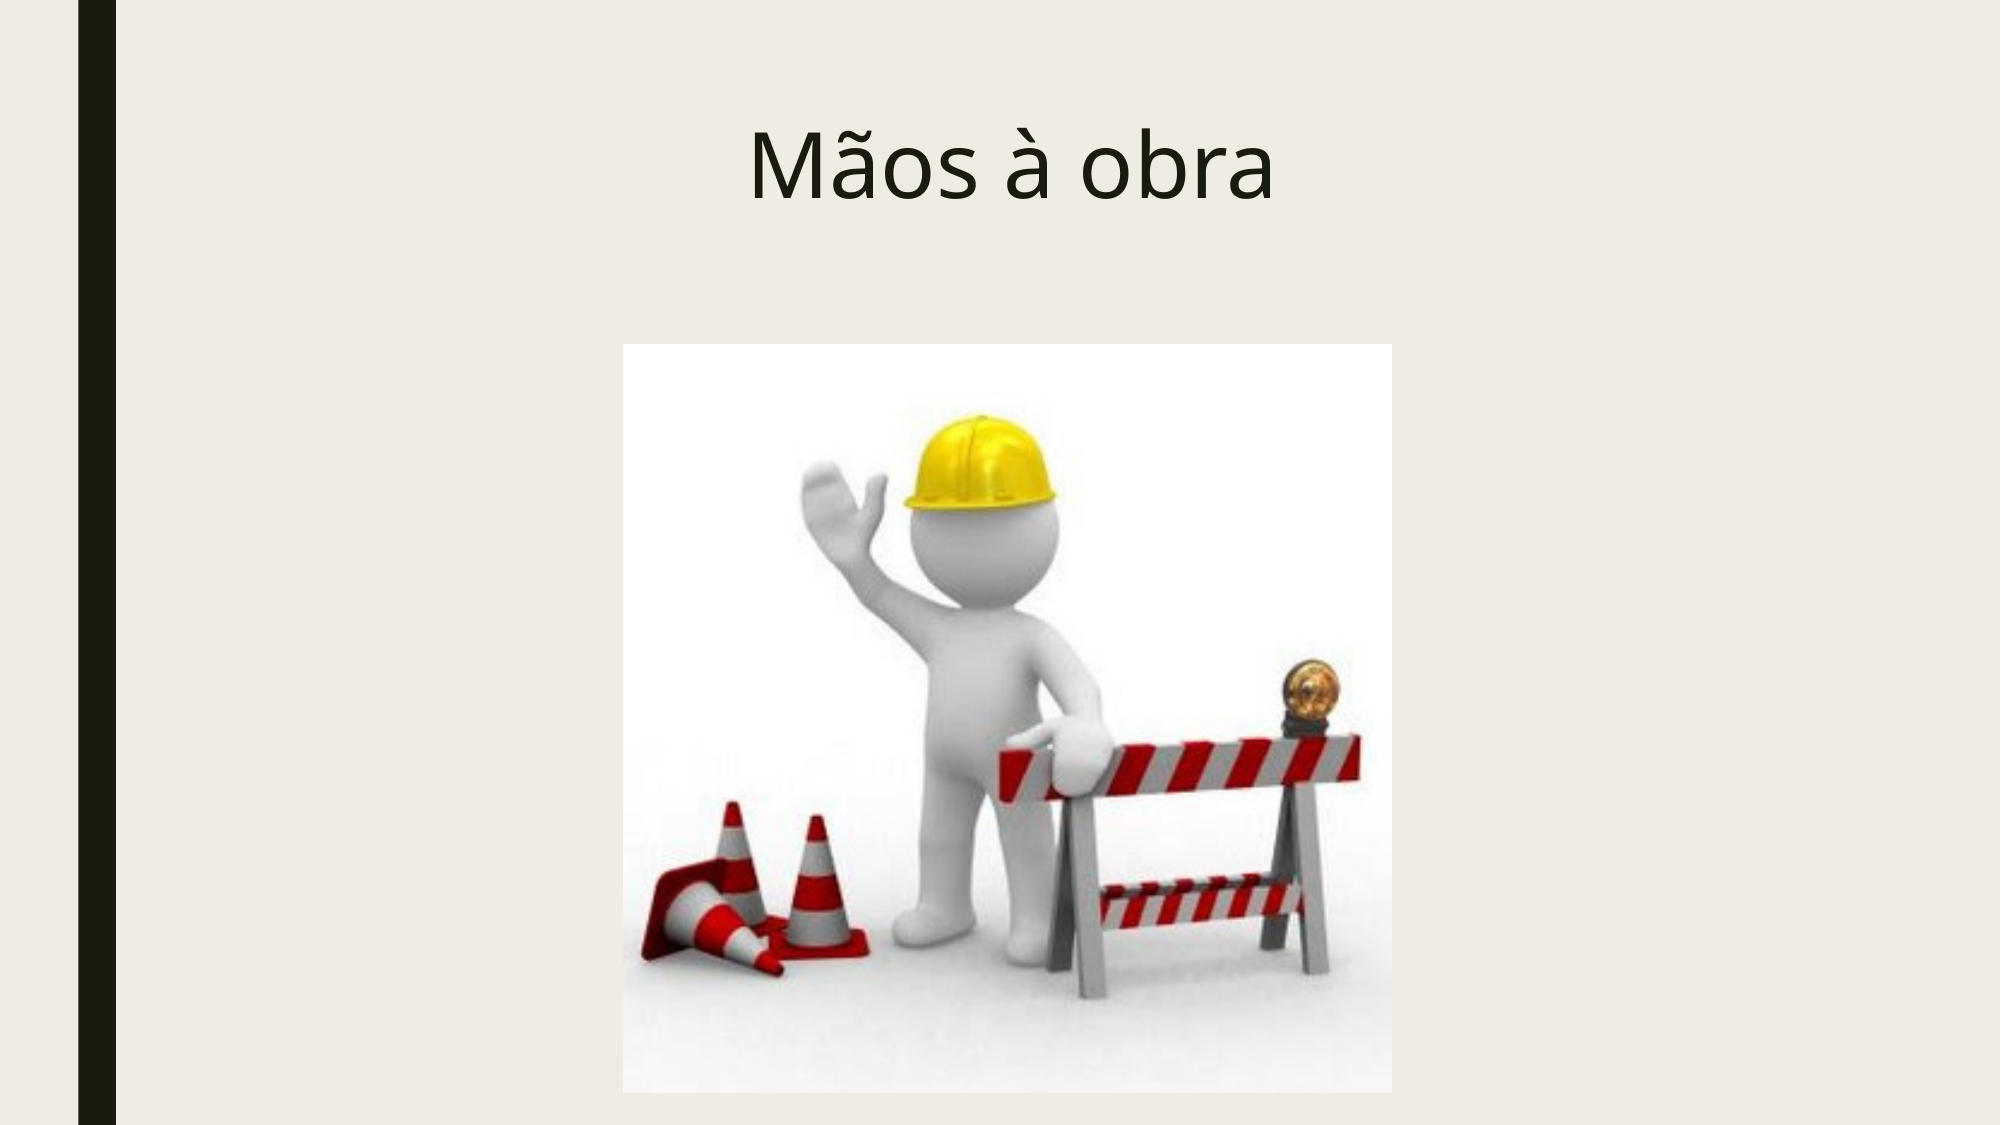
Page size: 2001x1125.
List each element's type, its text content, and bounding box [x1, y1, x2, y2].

title Mãos à obra [225, 112, 1800, 357]
picture [623, 344, 1392, 1093]
